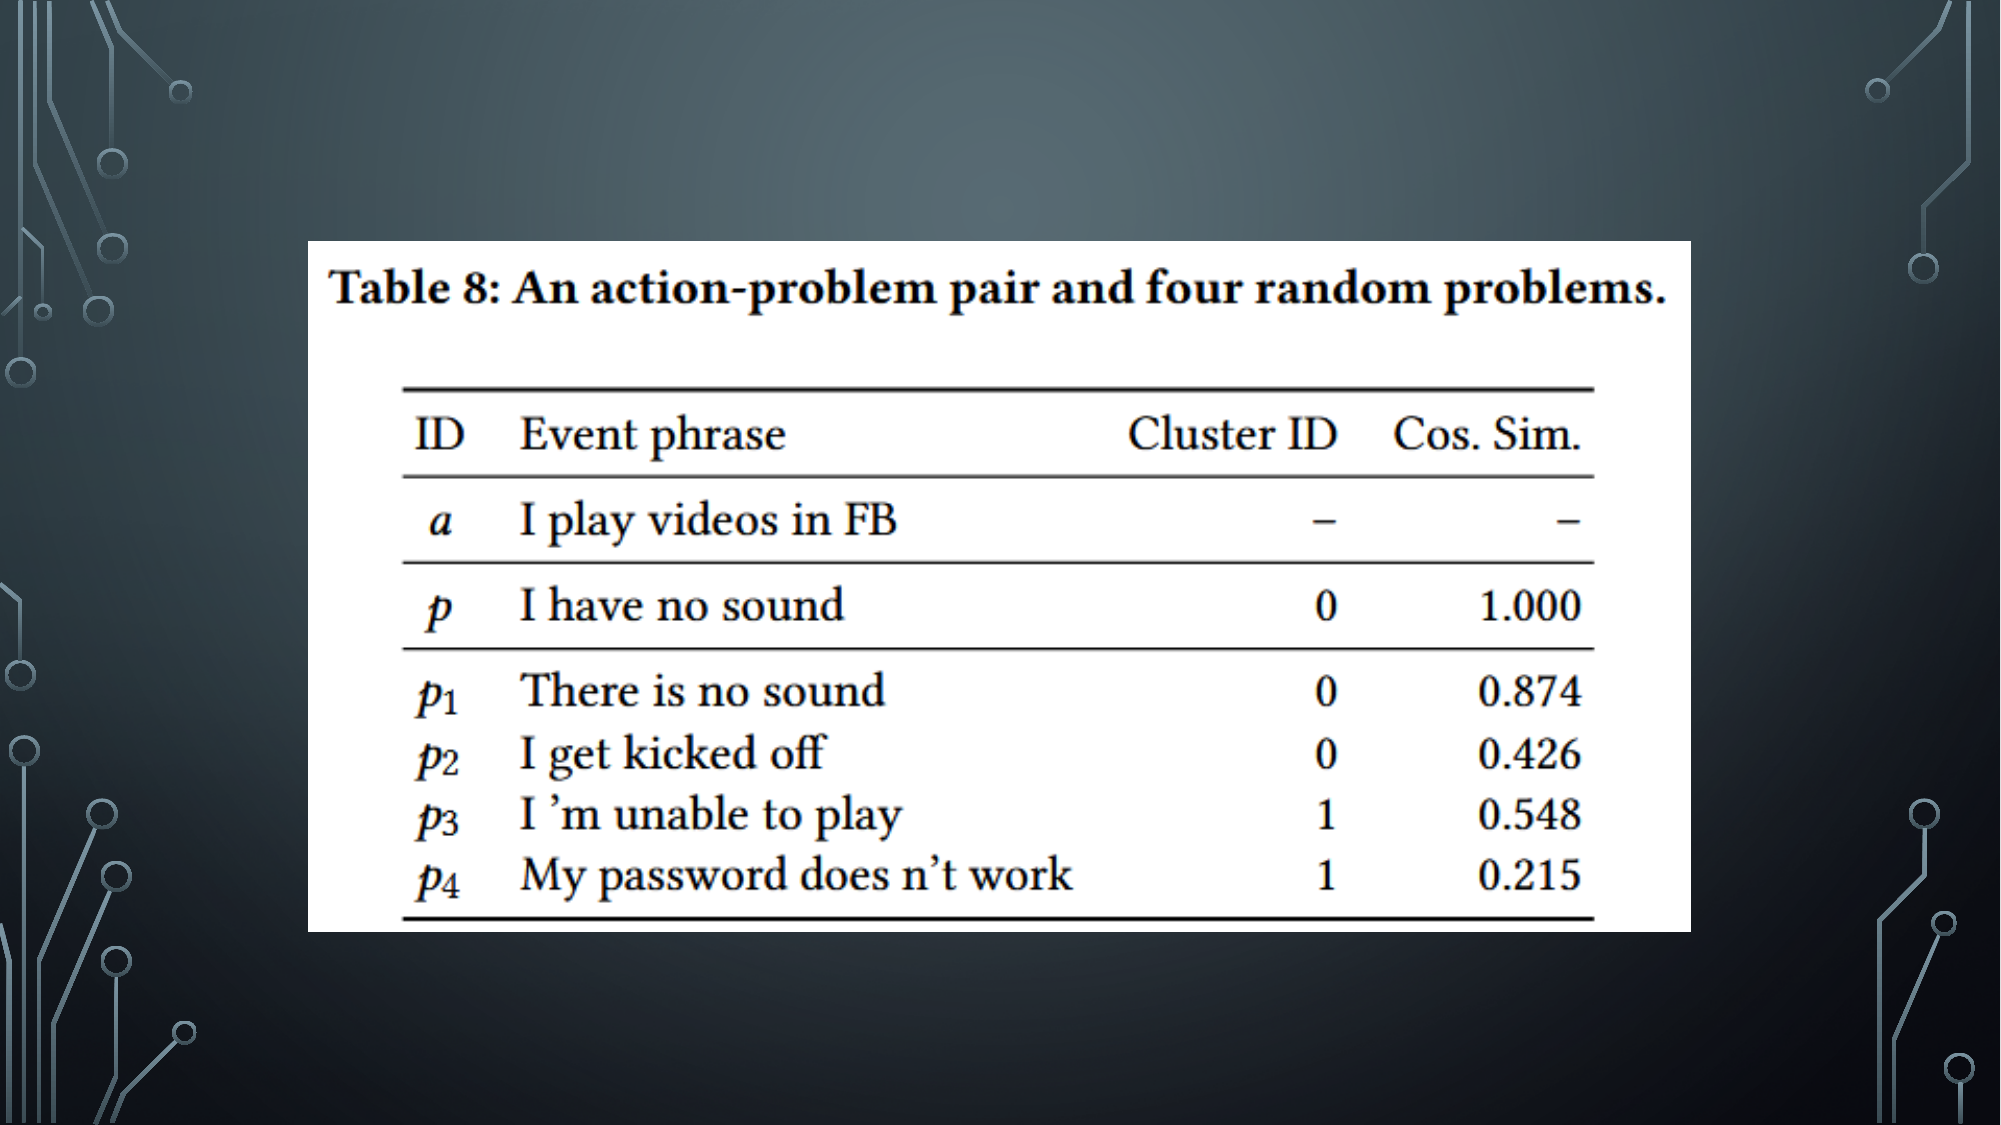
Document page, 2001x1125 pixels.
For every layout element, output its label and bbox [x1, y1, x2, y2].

list [308, 241, 1691, 932]
